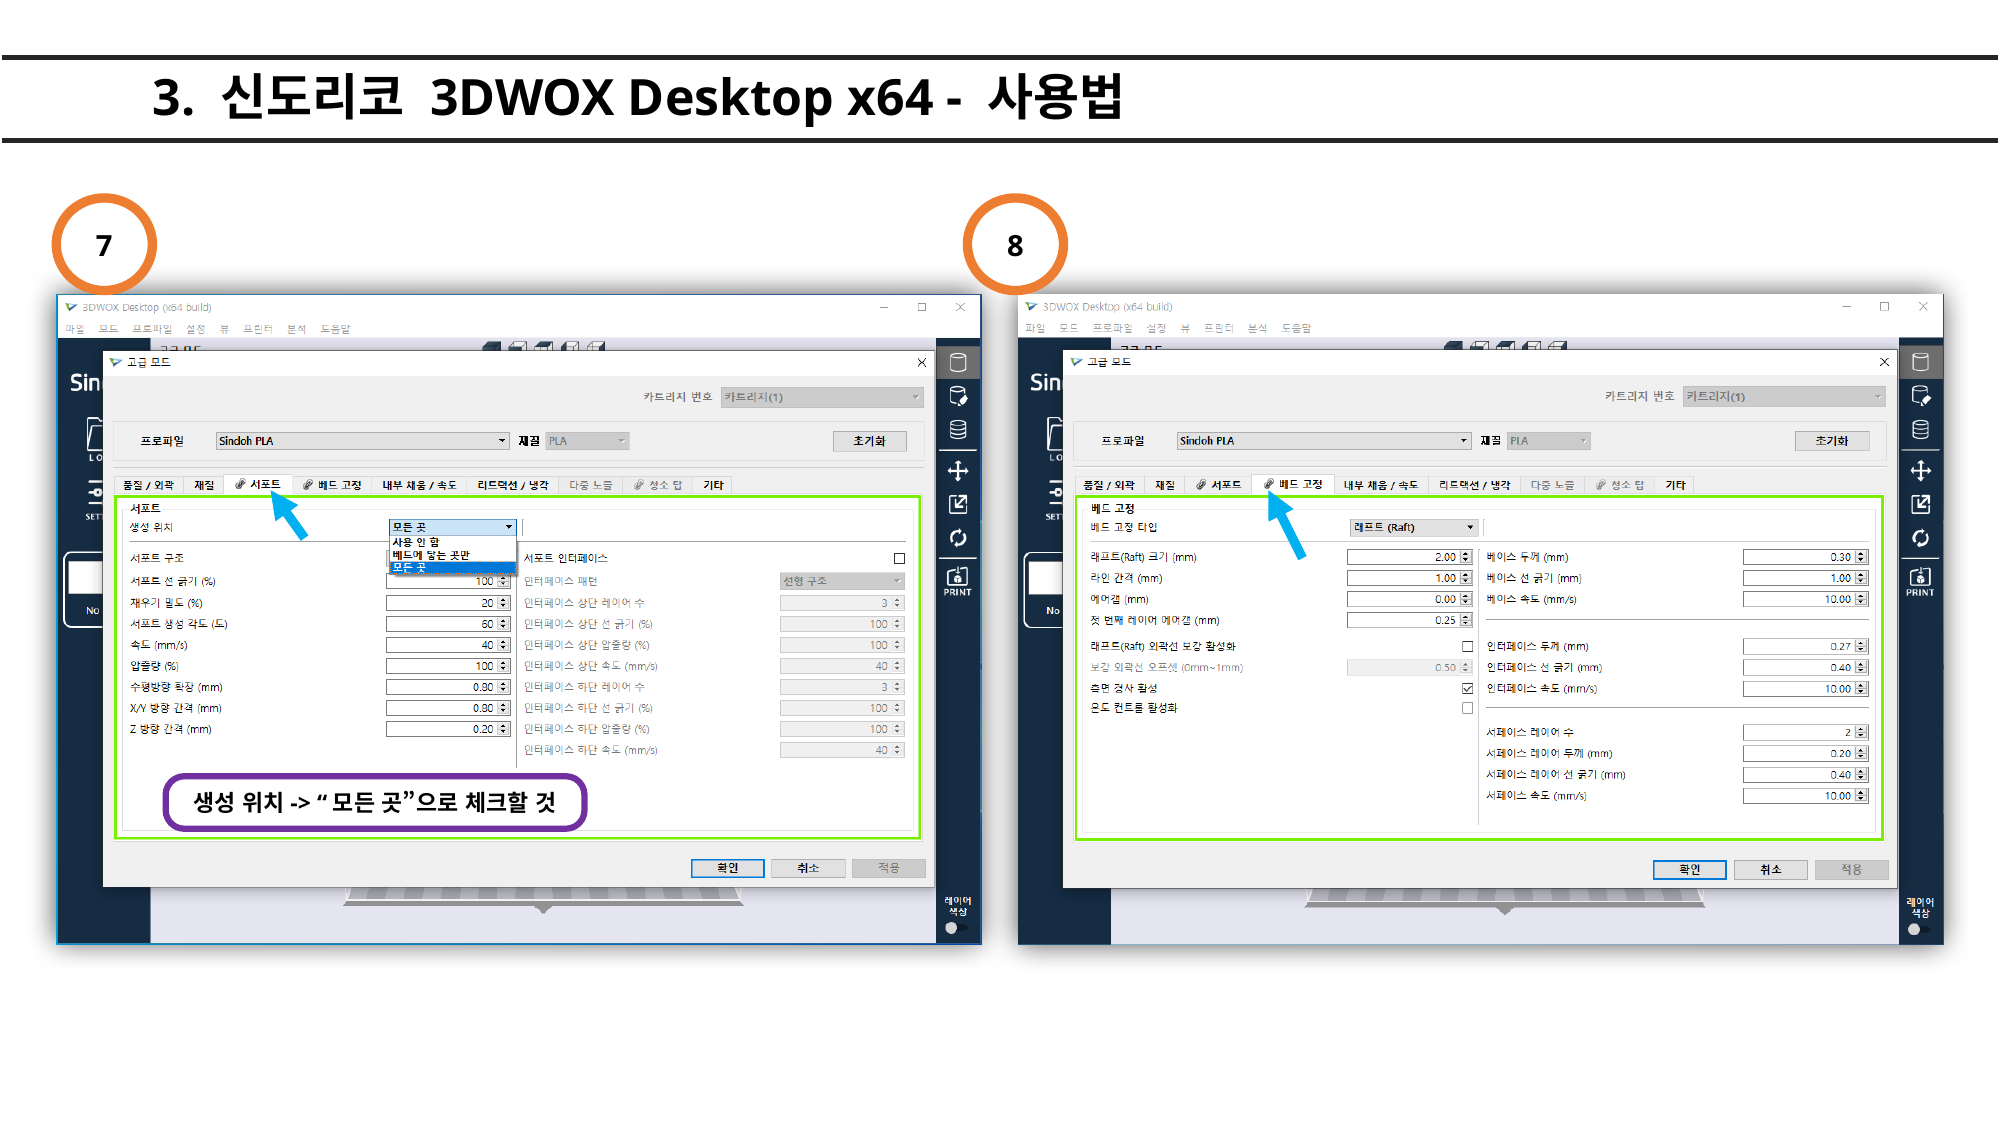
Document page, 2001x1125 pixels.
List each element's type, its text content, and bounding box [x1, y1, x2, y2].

picture [58, 294, 982, 945]
title 3. 신도리코 3DWOX Desktop x64 - 사용법 [137, 59, 1863, 140]
text_box 7 [55, 196, 154, 292]
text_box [1268, 490, 1303, 559]
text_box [270, 490, 305, 539]
picture [1018, 294, 1944, 945]
text_box 8 [966, 196, 1065, 292]
